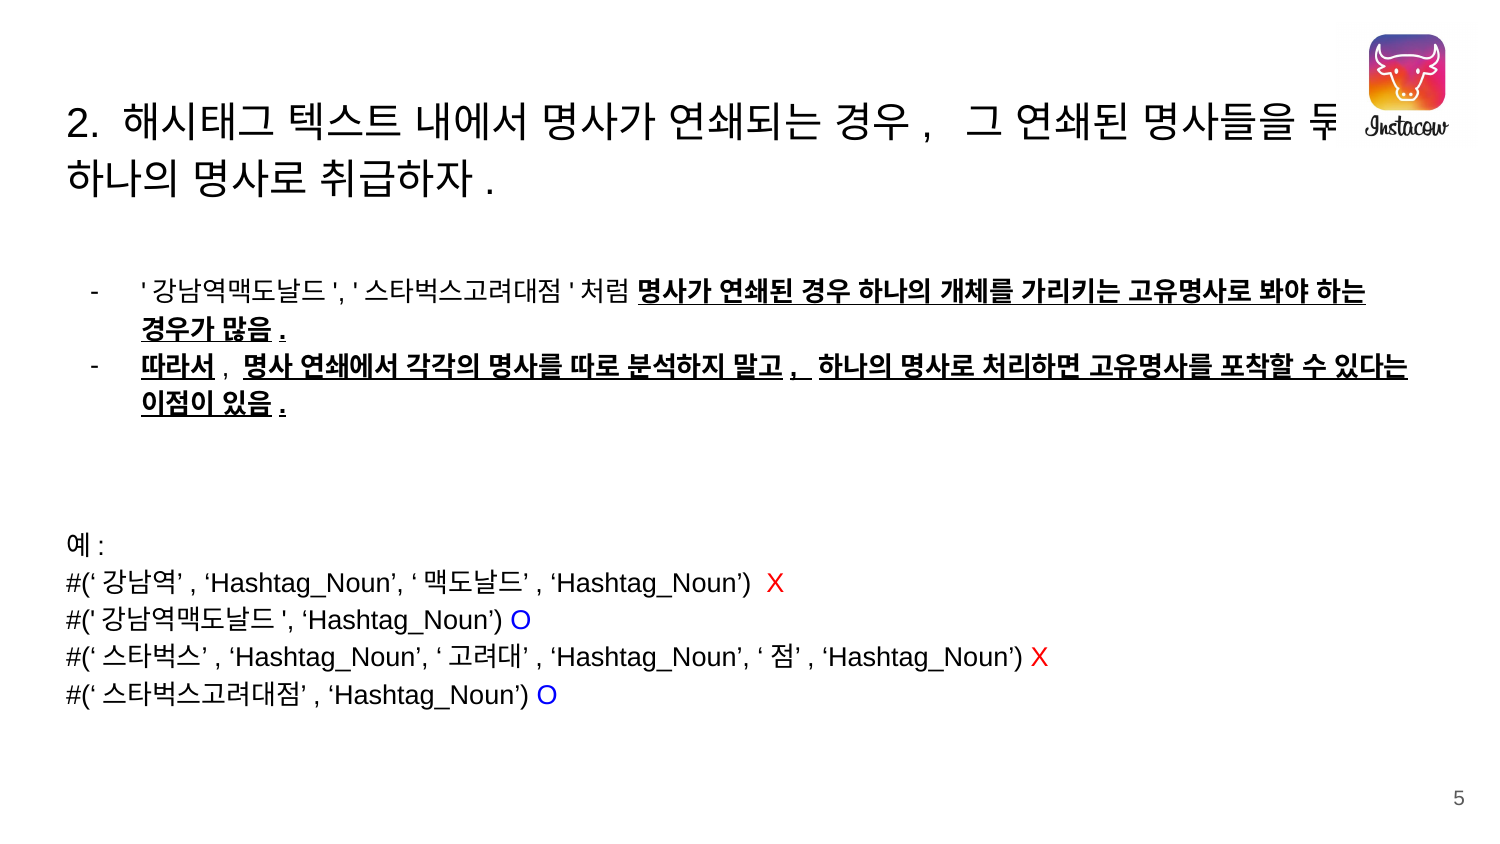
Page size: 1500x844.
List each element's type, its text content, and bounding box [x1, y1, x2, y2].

slide_number ‹#› [1389, 764, 1480, 830]
picture [1336, 22, 1478, 148]
list '강남역맥도날드', '스타벅스고려대점'처럼 명사가 연쇄된 경우 하나의 개체를 가리키는 고유명사로 봐야 하는 경우가 많음. 따라서, 명사 연쇄에서 각각의 명사를 따로 분석하지 말고, 하나의 명사로 처리하면 고유명사를 포착할 수 있다는 이점이 있음. 예: #(‘강남역’, ‘Hashtag_Noun’, ‘맥도날드’, ‘Hashtag_Noun’) X #('강남역맥도날드', ‘Hashtag_Noun’) O #(‘스타벅스’, ‘Hashtag_Noun’, ‘고려대’, ‘Hashtag_Noun’, ‘점’, ‘Hashtag_Noun’) X #(‘스타벅스고려대점’, ‘Hashtag_Noun’) O [51, 189, 1449, 677]
title 2. 해시태그 텍스트 내에서 명사가 연쇄되는 경우, 그 연쇄된 명사들을 묶어 하나의 명사로 취급하자. [51, 72, 1449, 167]
